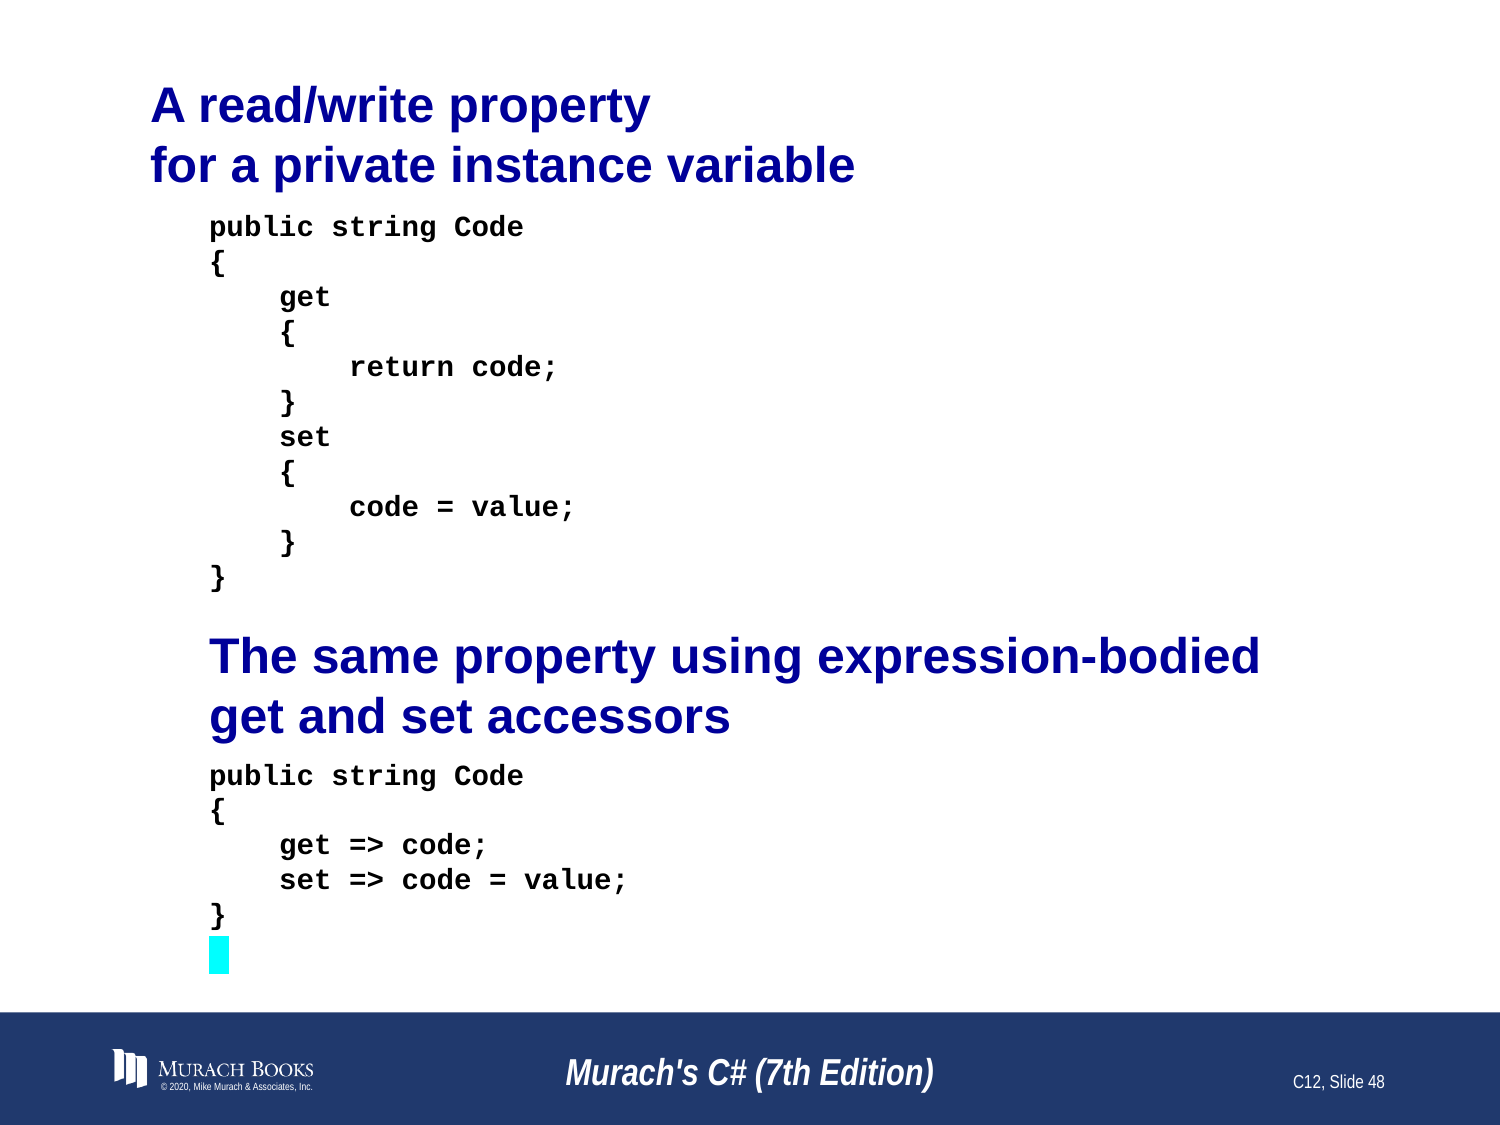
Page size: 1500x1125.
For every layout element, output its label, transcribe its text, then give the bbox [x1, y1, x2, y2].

title A read/write property for a private instance variable [150, 72, 1350, 194]
slide_number C12, Slide <number> [1087, 1025, 1400, 1100]
slide_number Murach's C# (7th Edition) [463, 1025, 1050, 1100]
list public string Code { get { return code; } set { code = value; } } The same property using expression-bodied get and set accessors public string Code { get => code; set => code = value; } [137, 200, 1350, 1000]
footer © 2020, Mike Murach & Associates, Inc. [12, 1025, 463, 1100]
